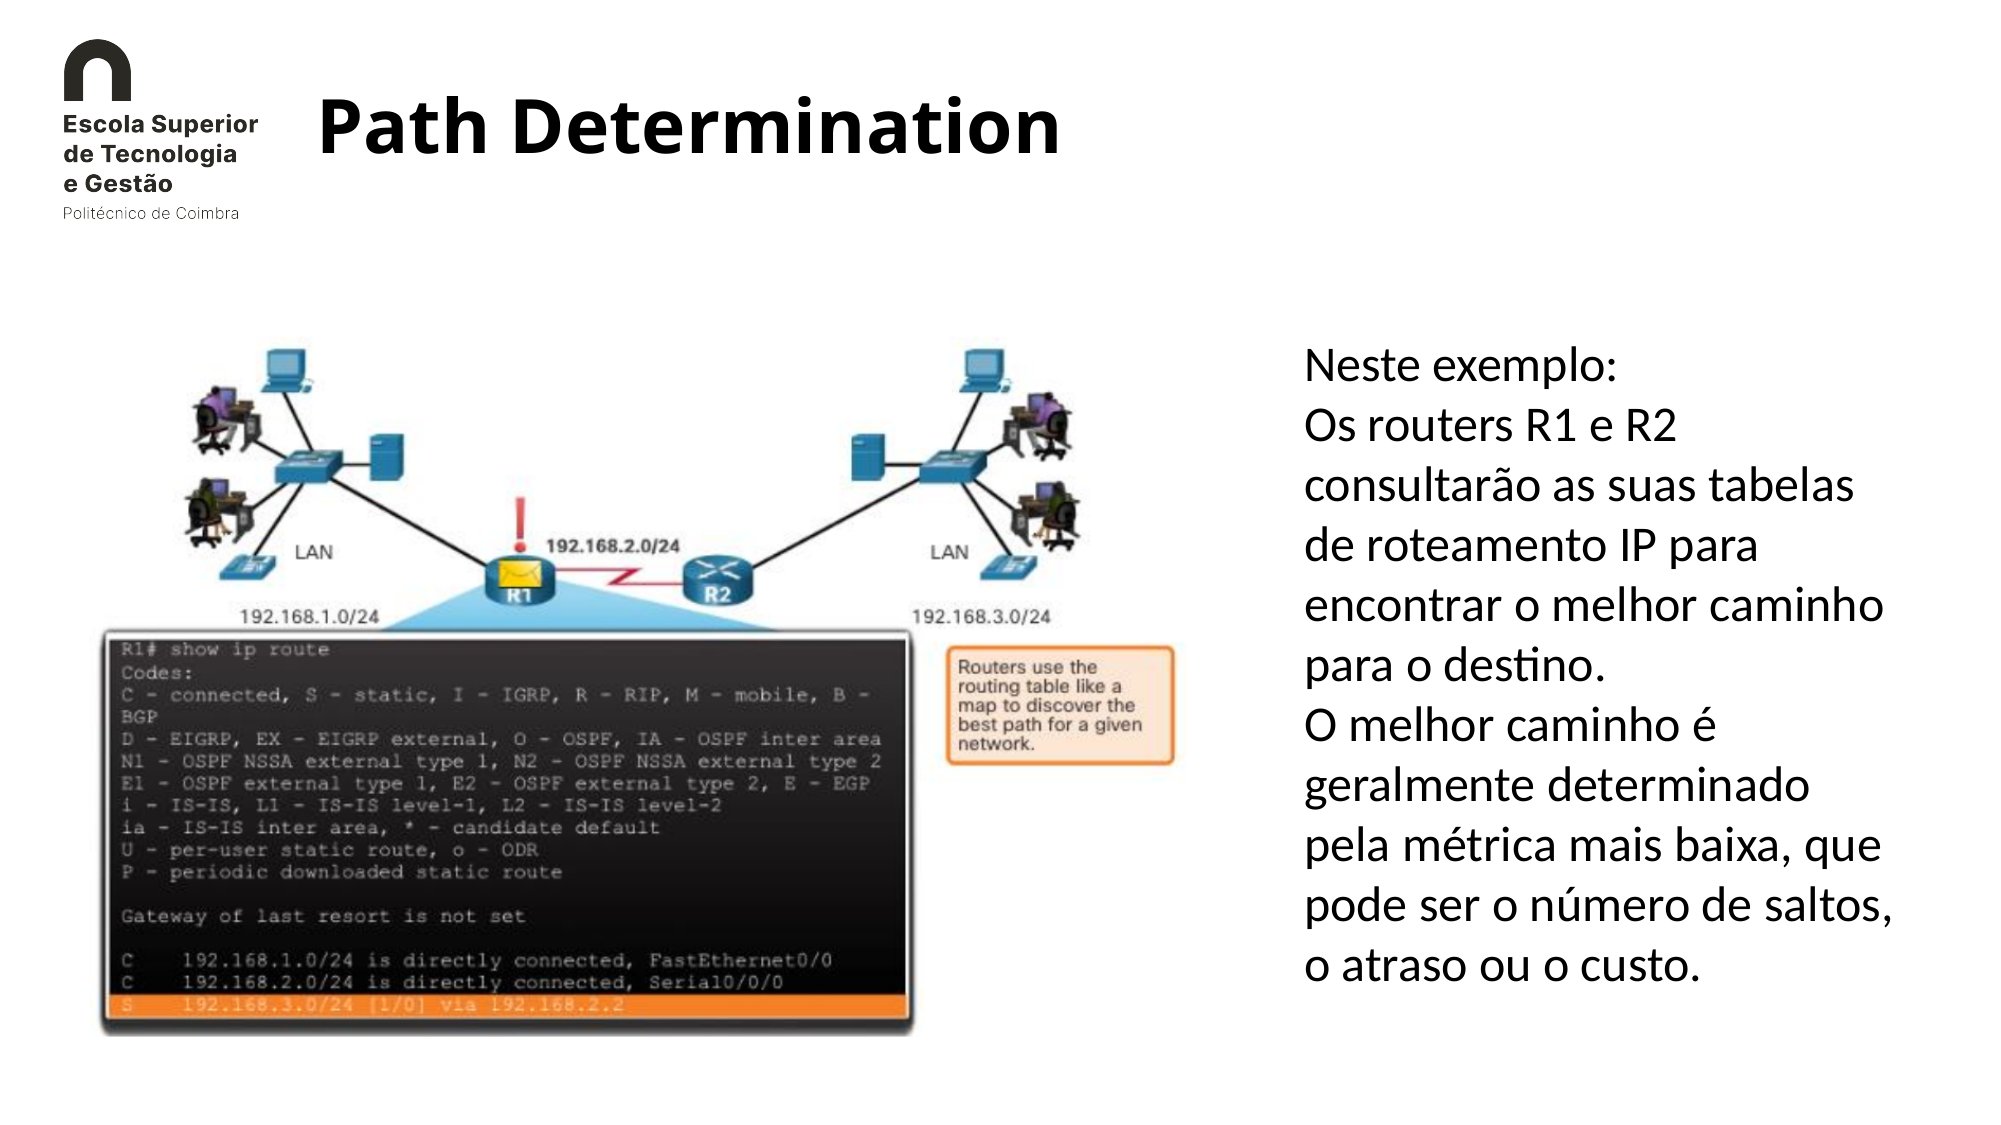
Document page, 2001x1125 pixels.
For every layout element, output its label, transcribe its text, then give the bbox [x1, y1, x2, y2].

title Path Determination [301, 39, 1940, 219]
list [40, 323, 1229, 1043]
picture [64, 39, 258, 219]
text_box Neste exemplo: Os routers R1 e R2 consultarão as suas tabelas de roteamento IP para encontrar o melhor caminho para o destino. O melhor caminho é geralmente determinado pela métrica mais baixa, que pode ser o número de saltos, o atraso ou o custo. [1289, 323, 1922, 999]
